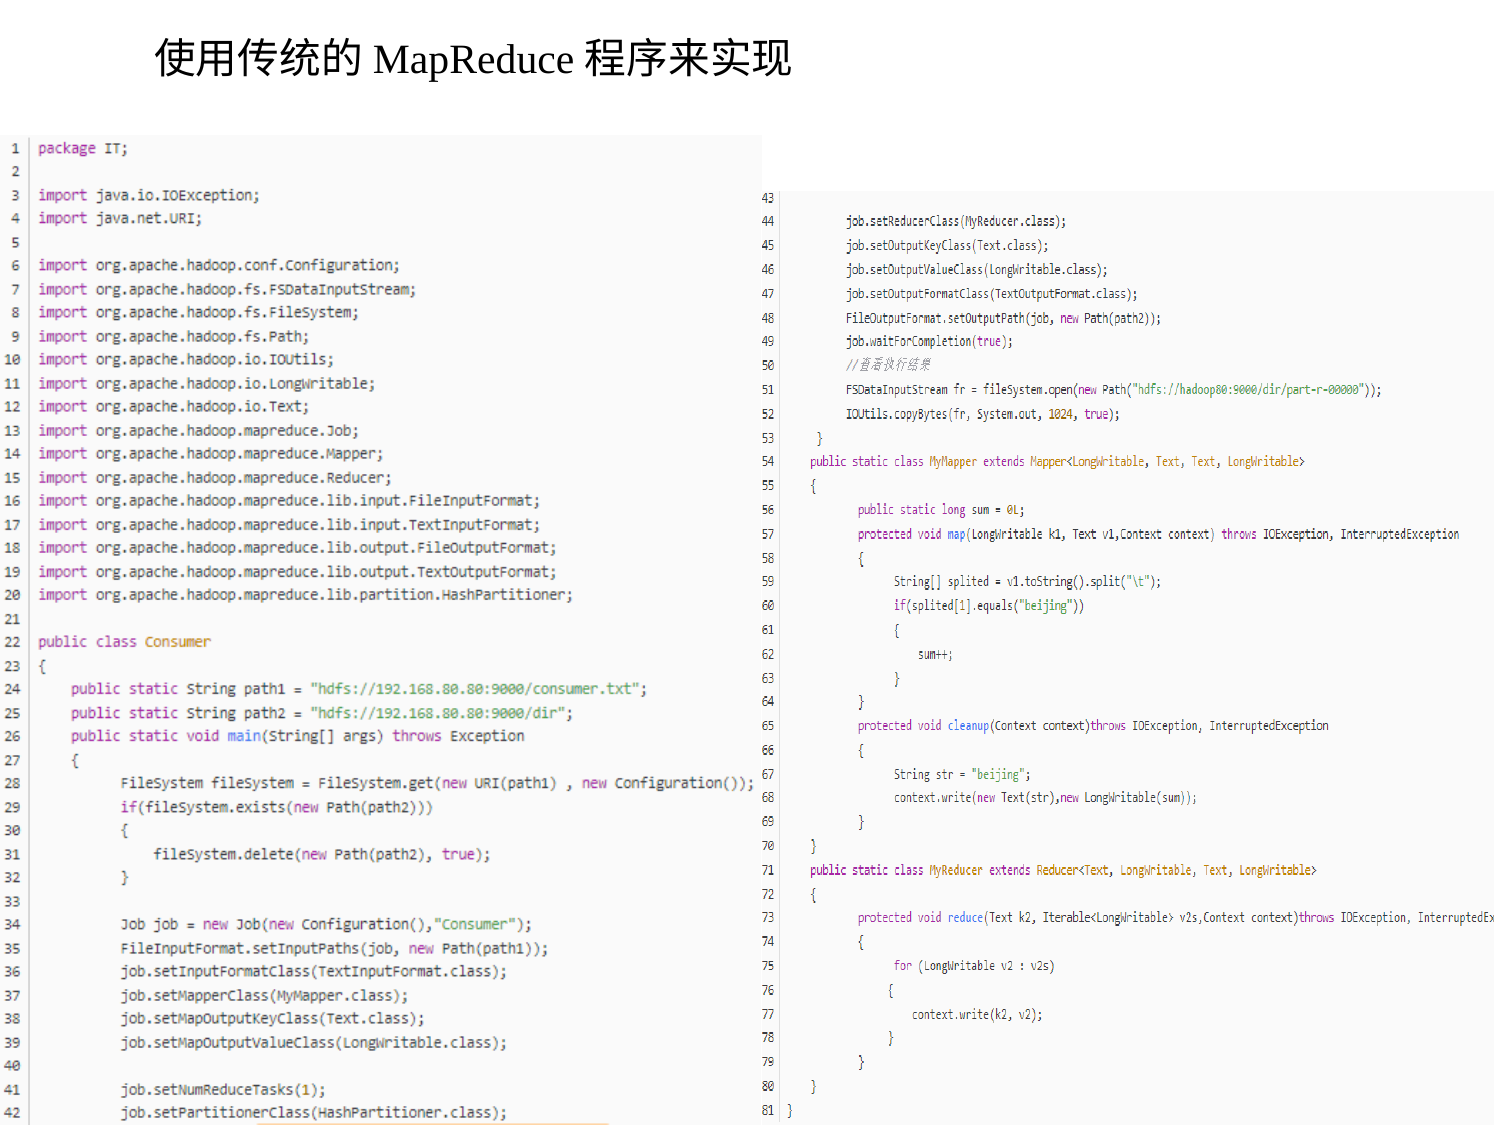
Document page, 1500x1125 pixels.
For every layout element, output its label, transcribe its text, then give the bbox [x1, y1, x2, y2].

picture [0, 134, 1500, 1125]
list 使用传统的MapReduce程序来实现 [75, 0, 1425, 191]
